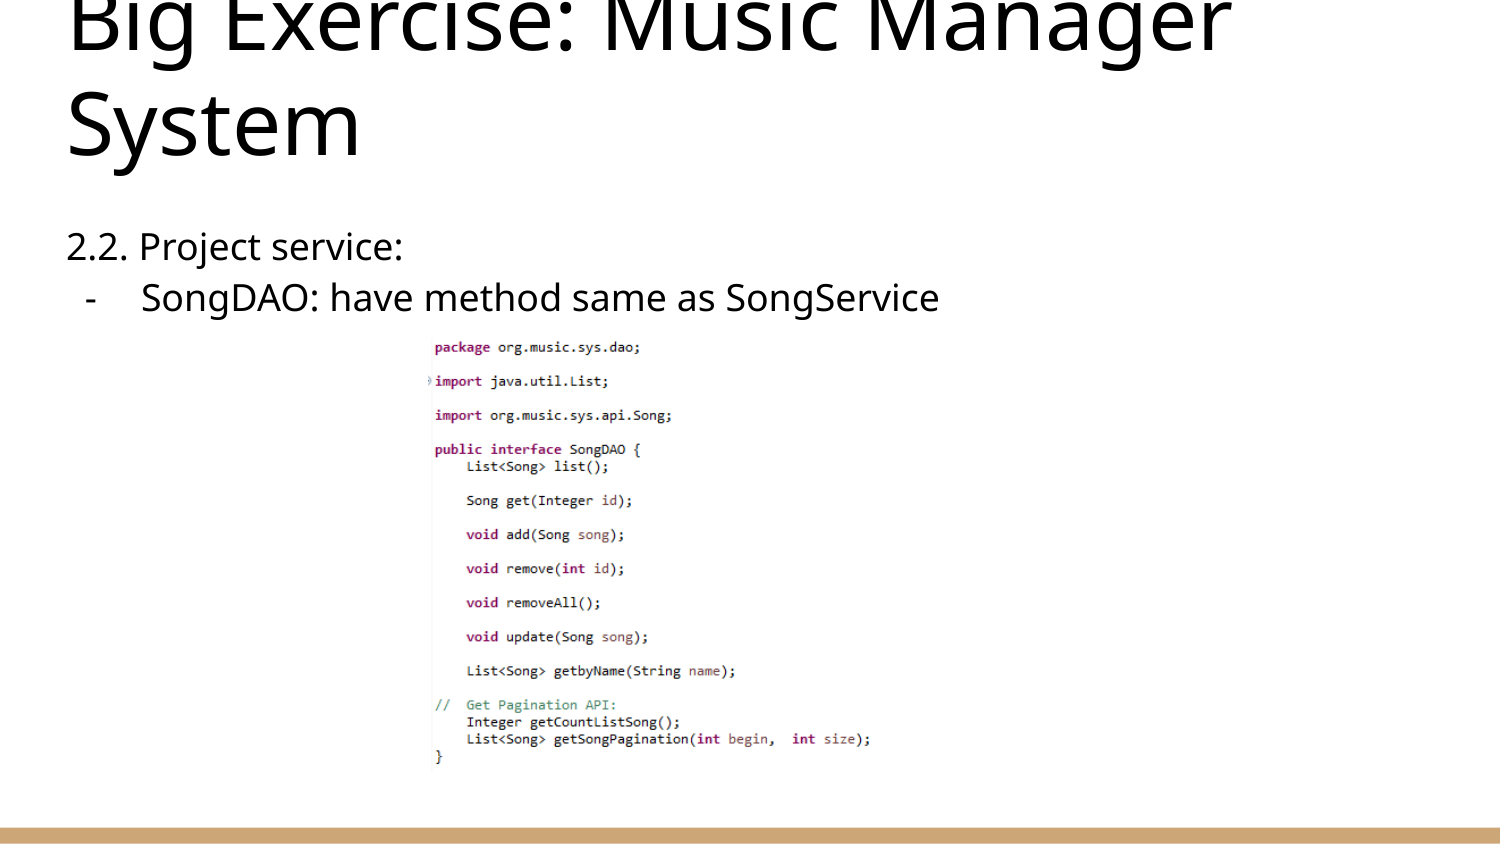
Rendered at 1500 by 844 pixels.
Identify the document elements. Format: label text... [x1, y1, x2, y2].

picture [428, 337, 1072, 772]
title Big Exercise: Music Manager System [51, 51, 1449, 189]
list 2.2. Project service: SongDAO: have method same as SongService [51, 200, 1449, 752]
